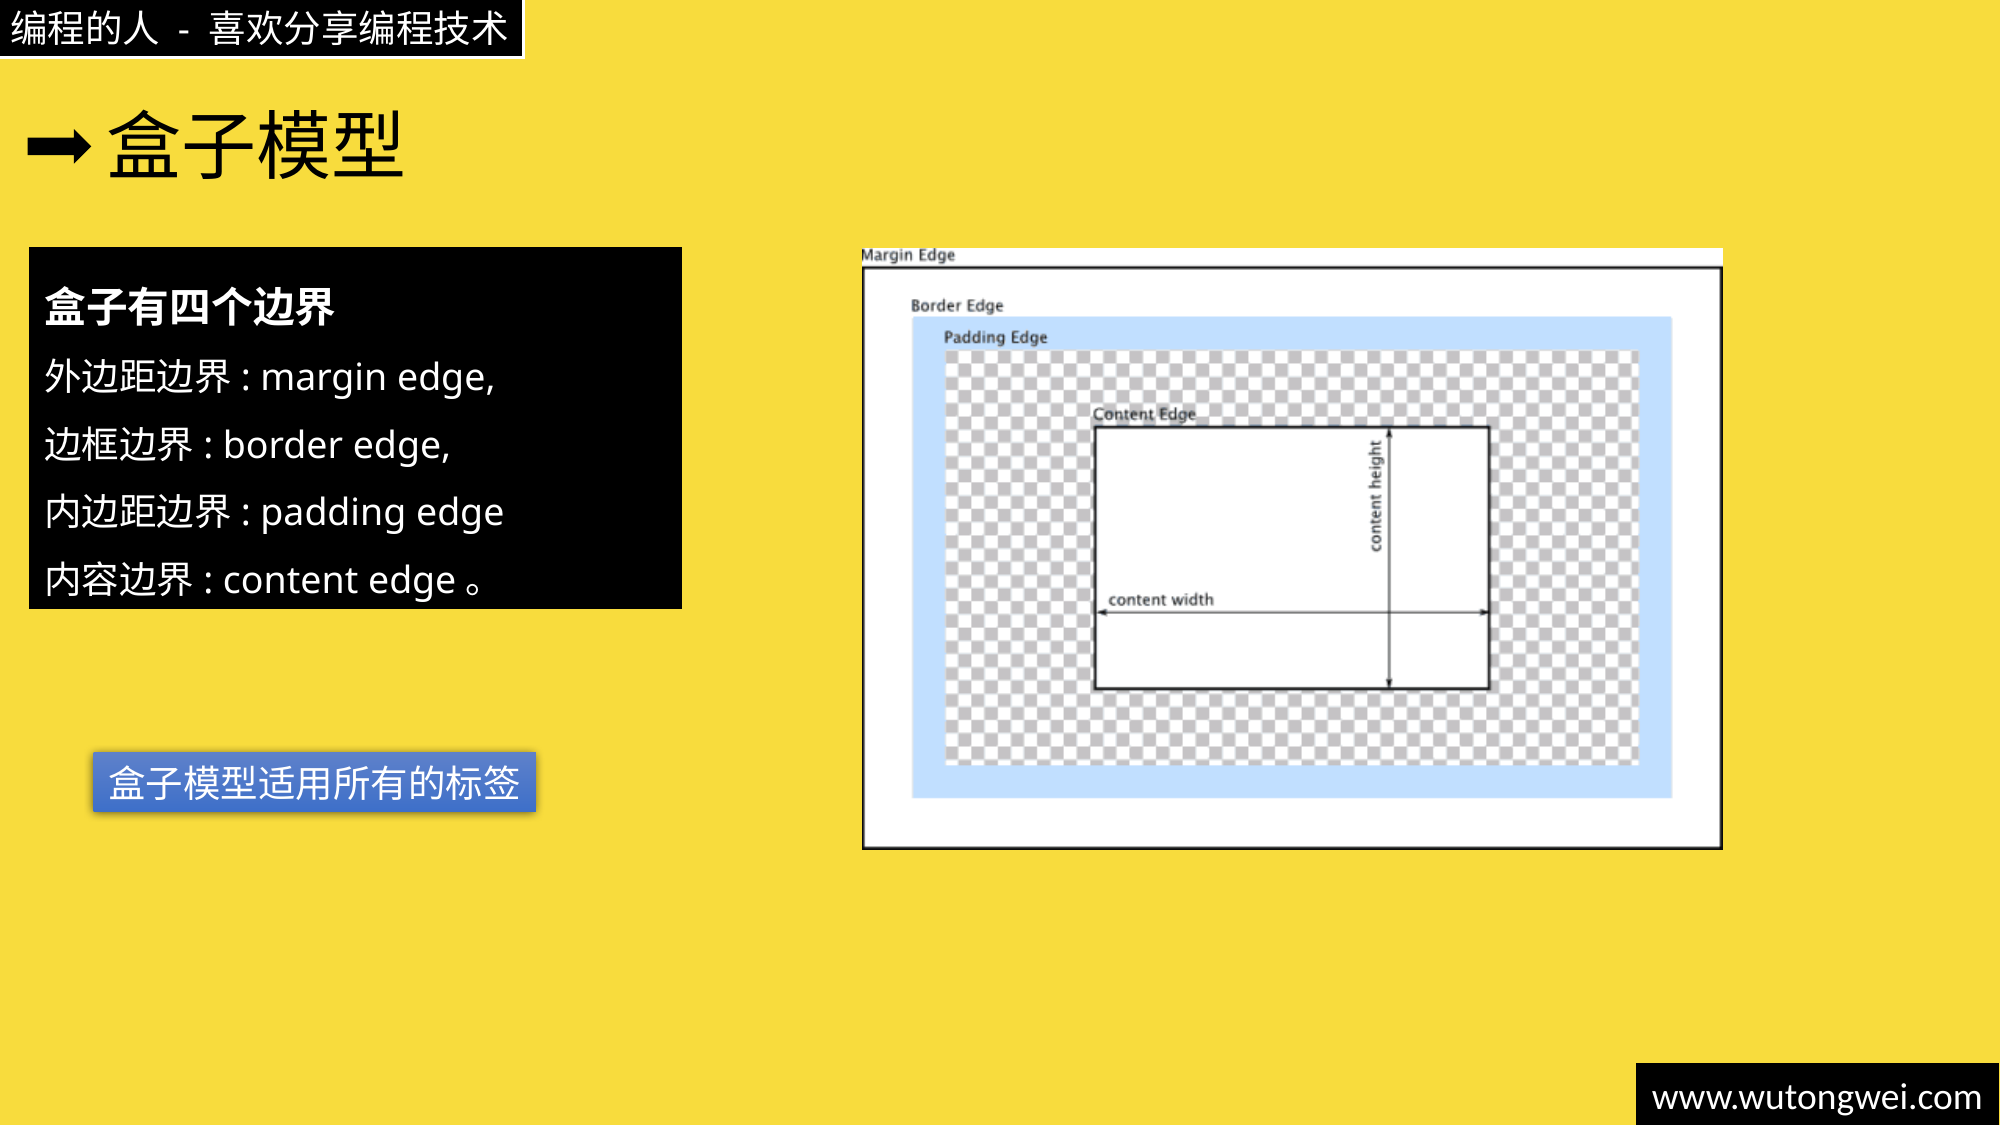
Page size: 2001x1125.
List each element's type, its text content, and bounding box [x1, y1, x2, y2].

title 盒子模型 [91, 101, 1955, 192]
picture [862, 248, 1723, 850]
text_box 盒子有四个边界 外边距边界: margin edge, 边框边界: border edge, 内边距边界: padding edge 内容边界: content edge。 [29, 247, 682, 609]
text_box 盒子模型适用所有的标签 [93, 752, 536, 812]
